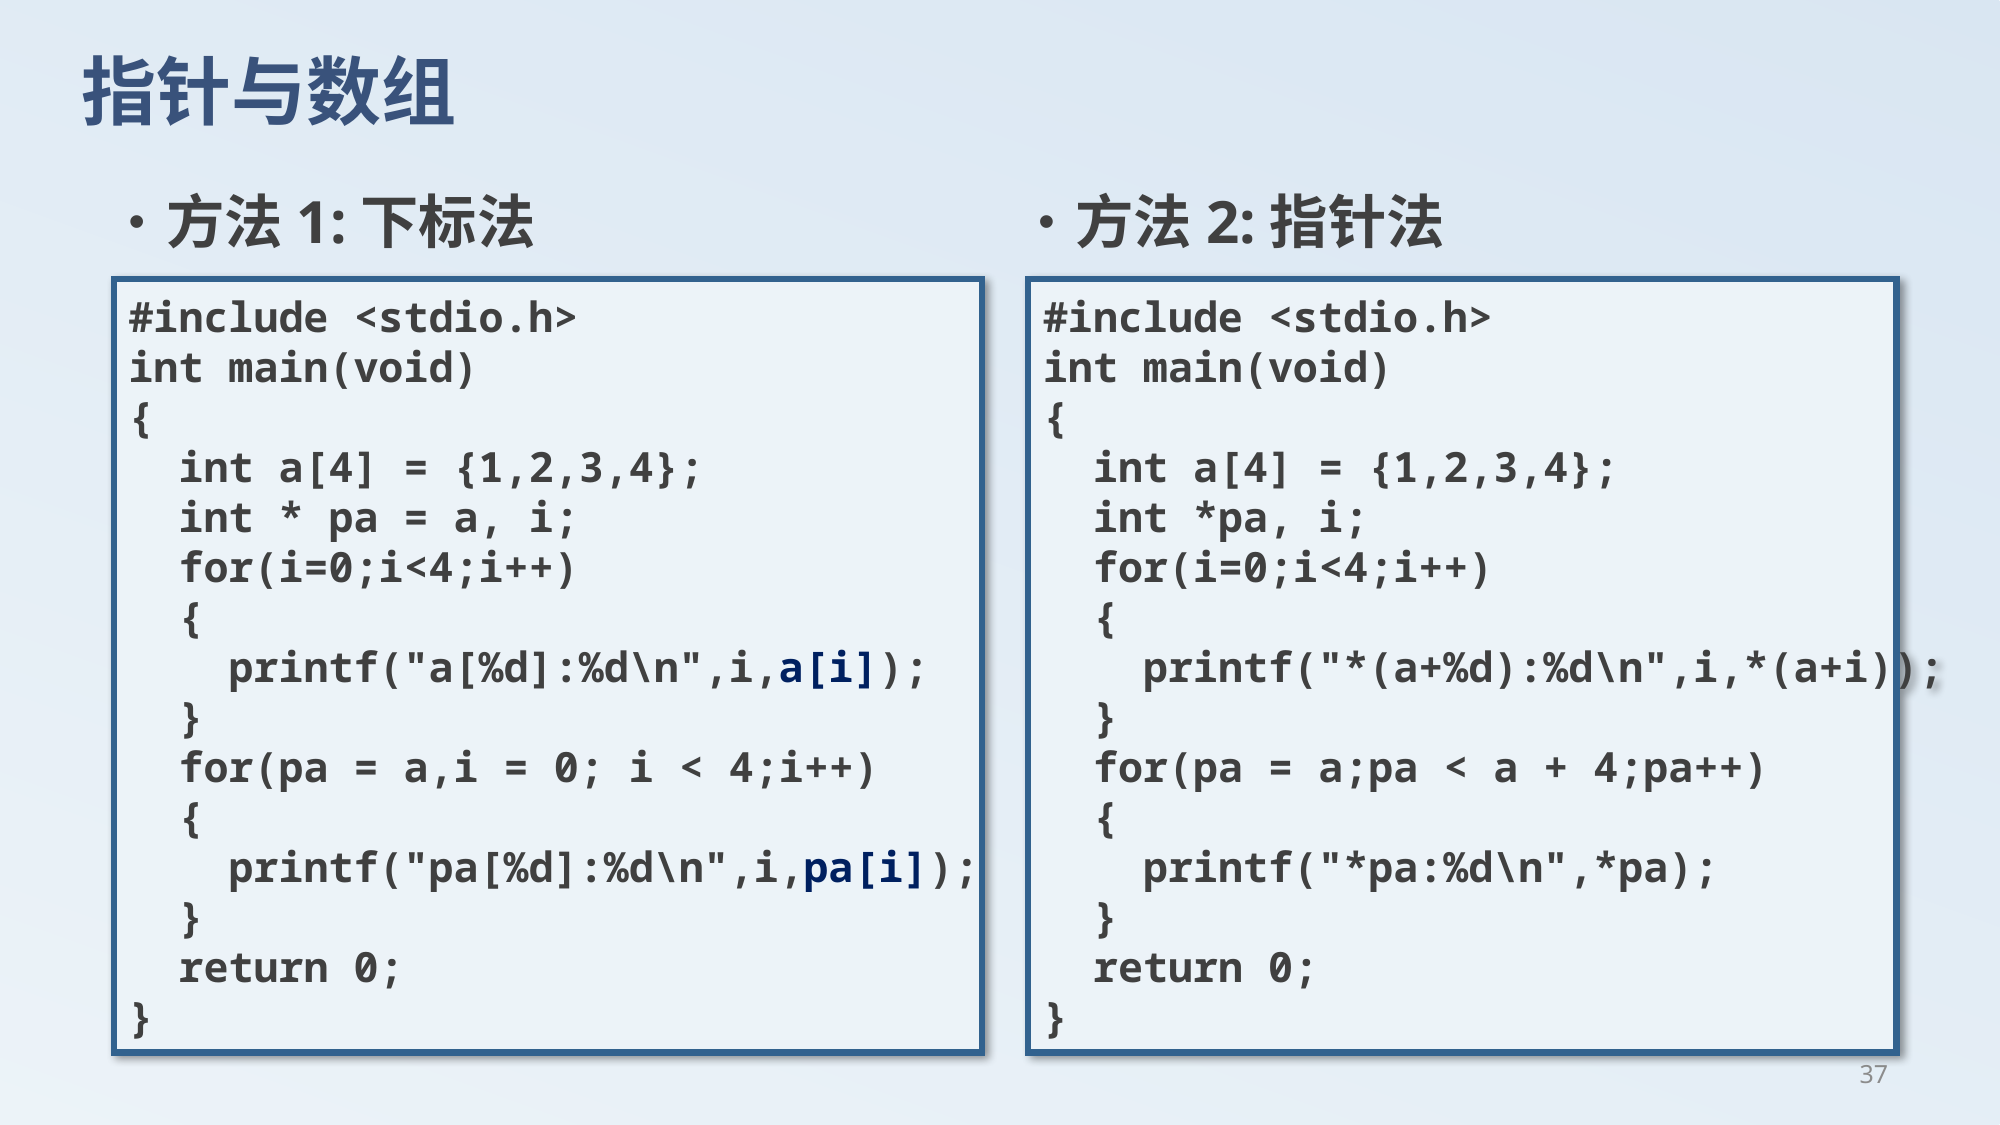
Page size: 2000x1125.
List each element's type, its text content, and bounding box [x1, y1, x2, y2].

text_box 方法2:指针法 [1023, 185, 1687, 291]
text_box 方法1:下标法 [113, 185, 777, 278]
text_box #include <stdio.h> int main(void) { int a[4] = {1,2,3,4}; int *pa, i; for(i=0;i<4;i++) { printf("*(a+%d):%d\n",i,*(a+i)); } for(pa = a;pa < a + 4;pa++) { printf("*pa:%d\n",*pa); } return 0; } [1028, 278, 1897, 1053]
title 指针与数组 [66, 54, 1867, 197]
text_box #include <stdio.h> int main(void) { int a[4] = {1,2,3,4}; int * pa = a, i; for(i=0;i<4;i++) { printf("a[%d]:%d\n",i,a[i]); } for(pa = a,i = 0; i < 4;i++) { printf("pa[%d]:%d\n",i,pa[i]); } return 0; } [113, 278, 982, 1053]
